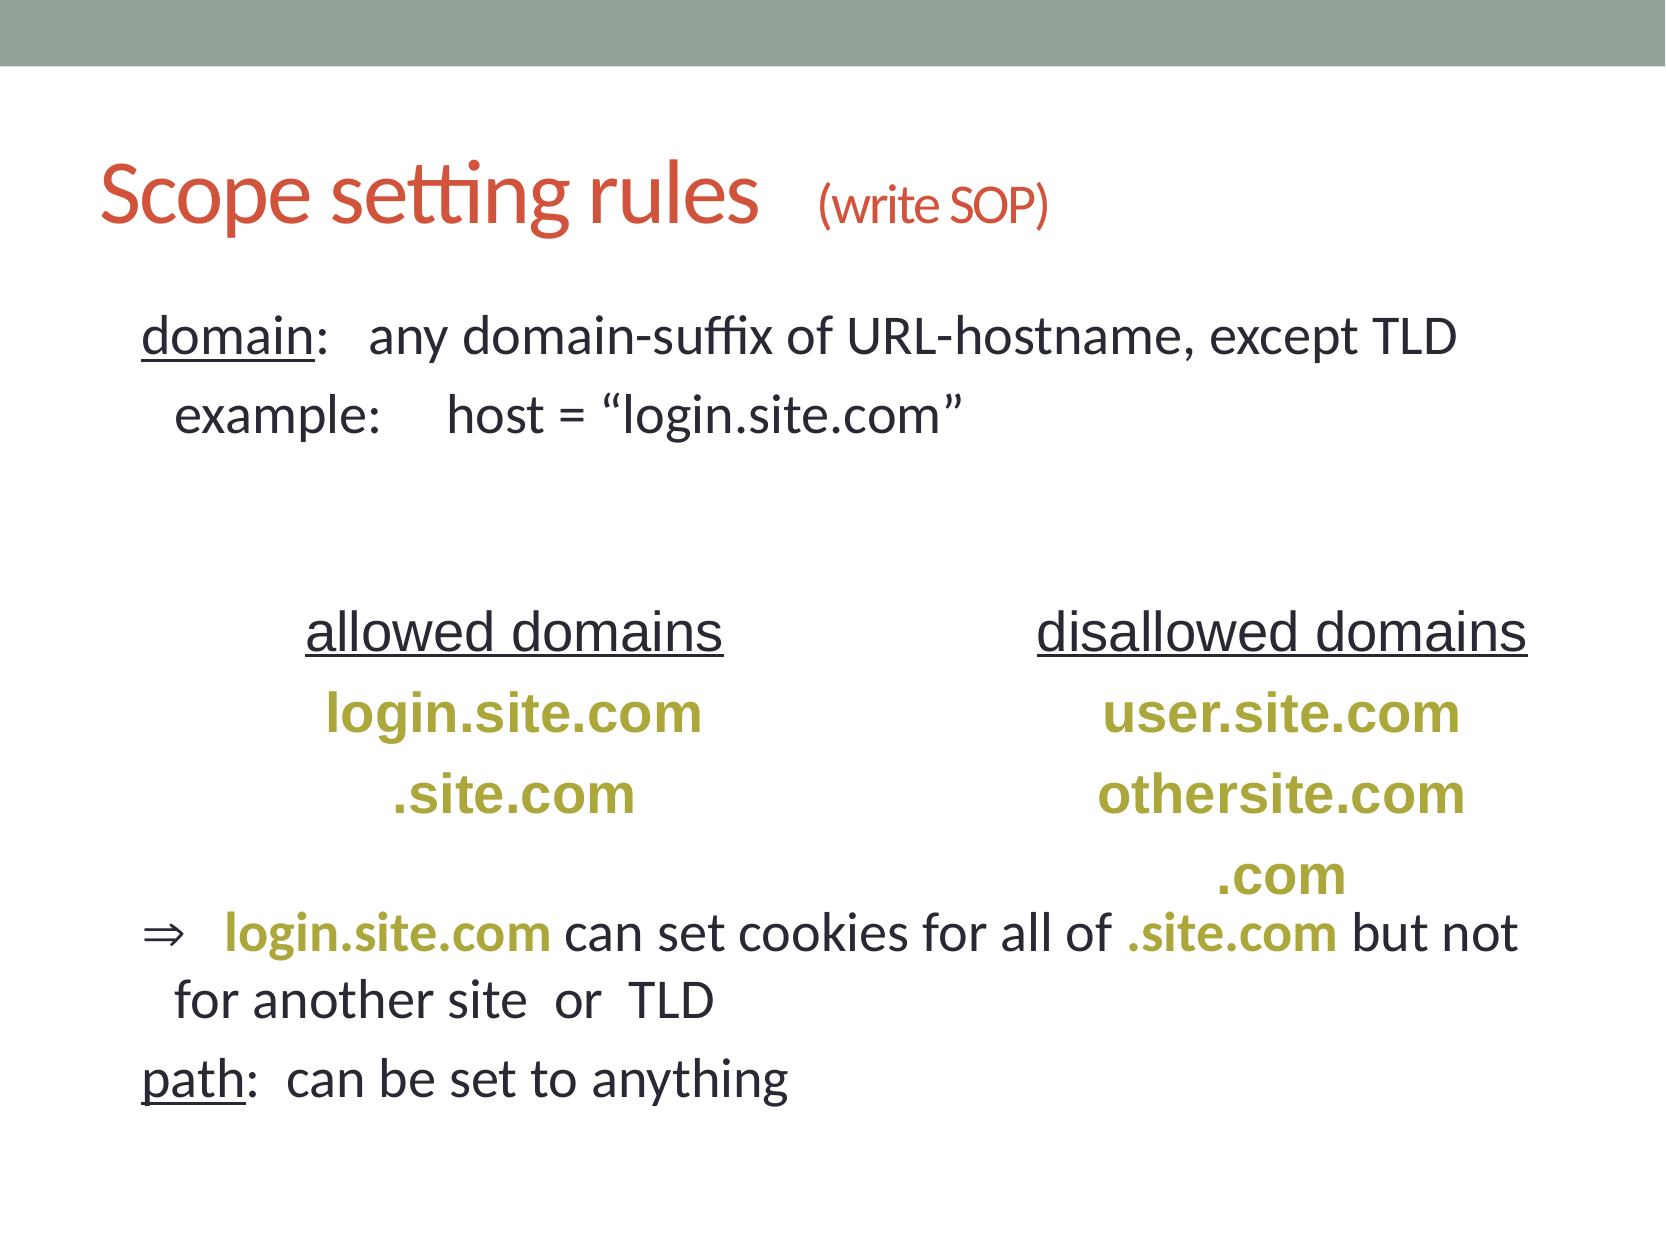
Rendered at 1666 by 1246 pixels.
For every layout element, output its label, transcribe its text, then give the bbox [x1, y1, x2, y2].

text_box allowed domains login.site.com .site.com [288, 586, 741, 834]
text_box disallowed domains user.site.com othersite.com .com [1020, 586, 1545, 915]
list domain: any domain-suffix of URL-hostname, except TLD example: host = “login.site.com”  login.site.com can set cookies for all of .site.com but not for another site or TLD path: can be set to anything [124, 290, 1610, 1246]
title Scope setting rules (write SOP) [83, 96, 1582, 277]
